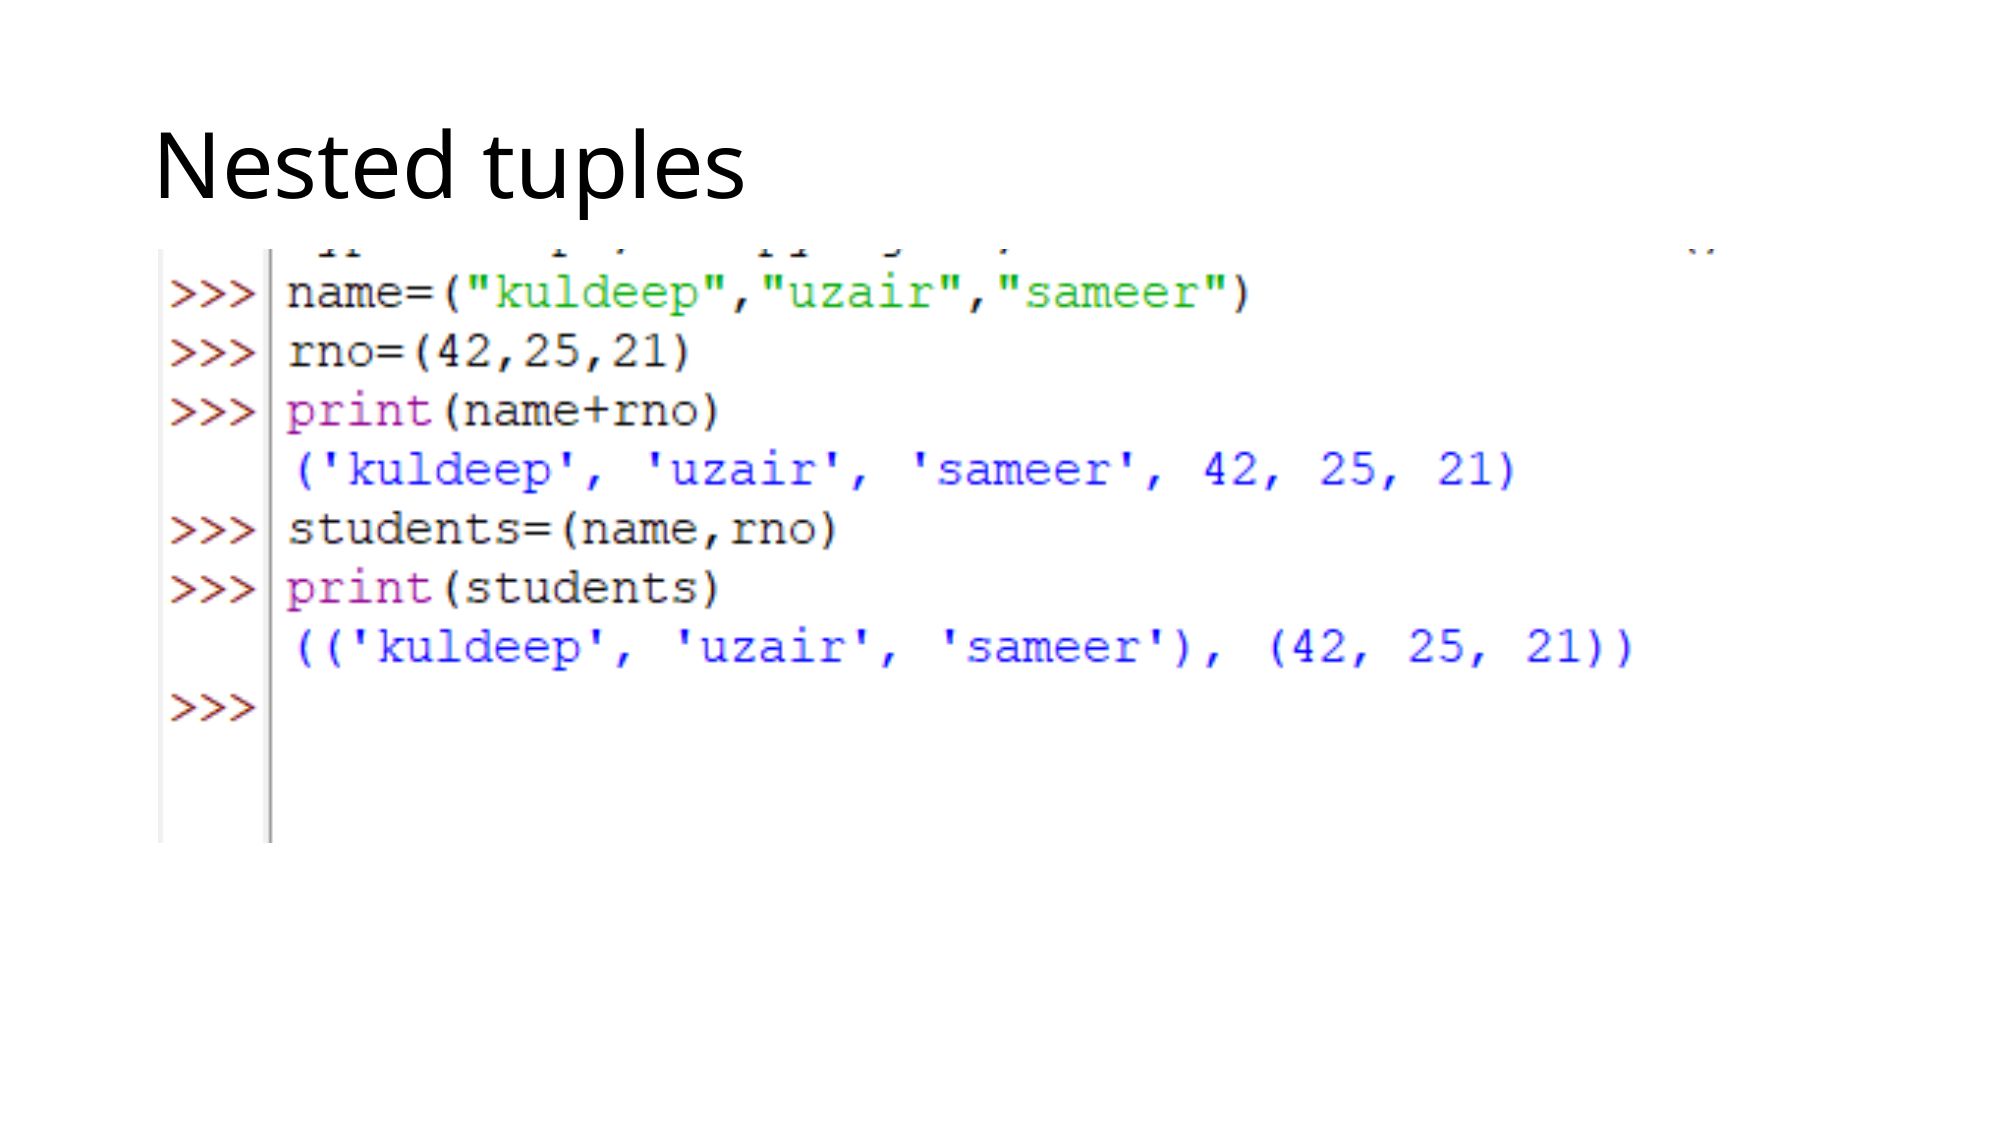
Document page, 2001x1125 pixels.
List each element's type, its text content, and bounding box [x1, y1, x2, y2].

title Nested tuples [137, 59, 1863, 278]
picture [158, 249, 1832, 843]
